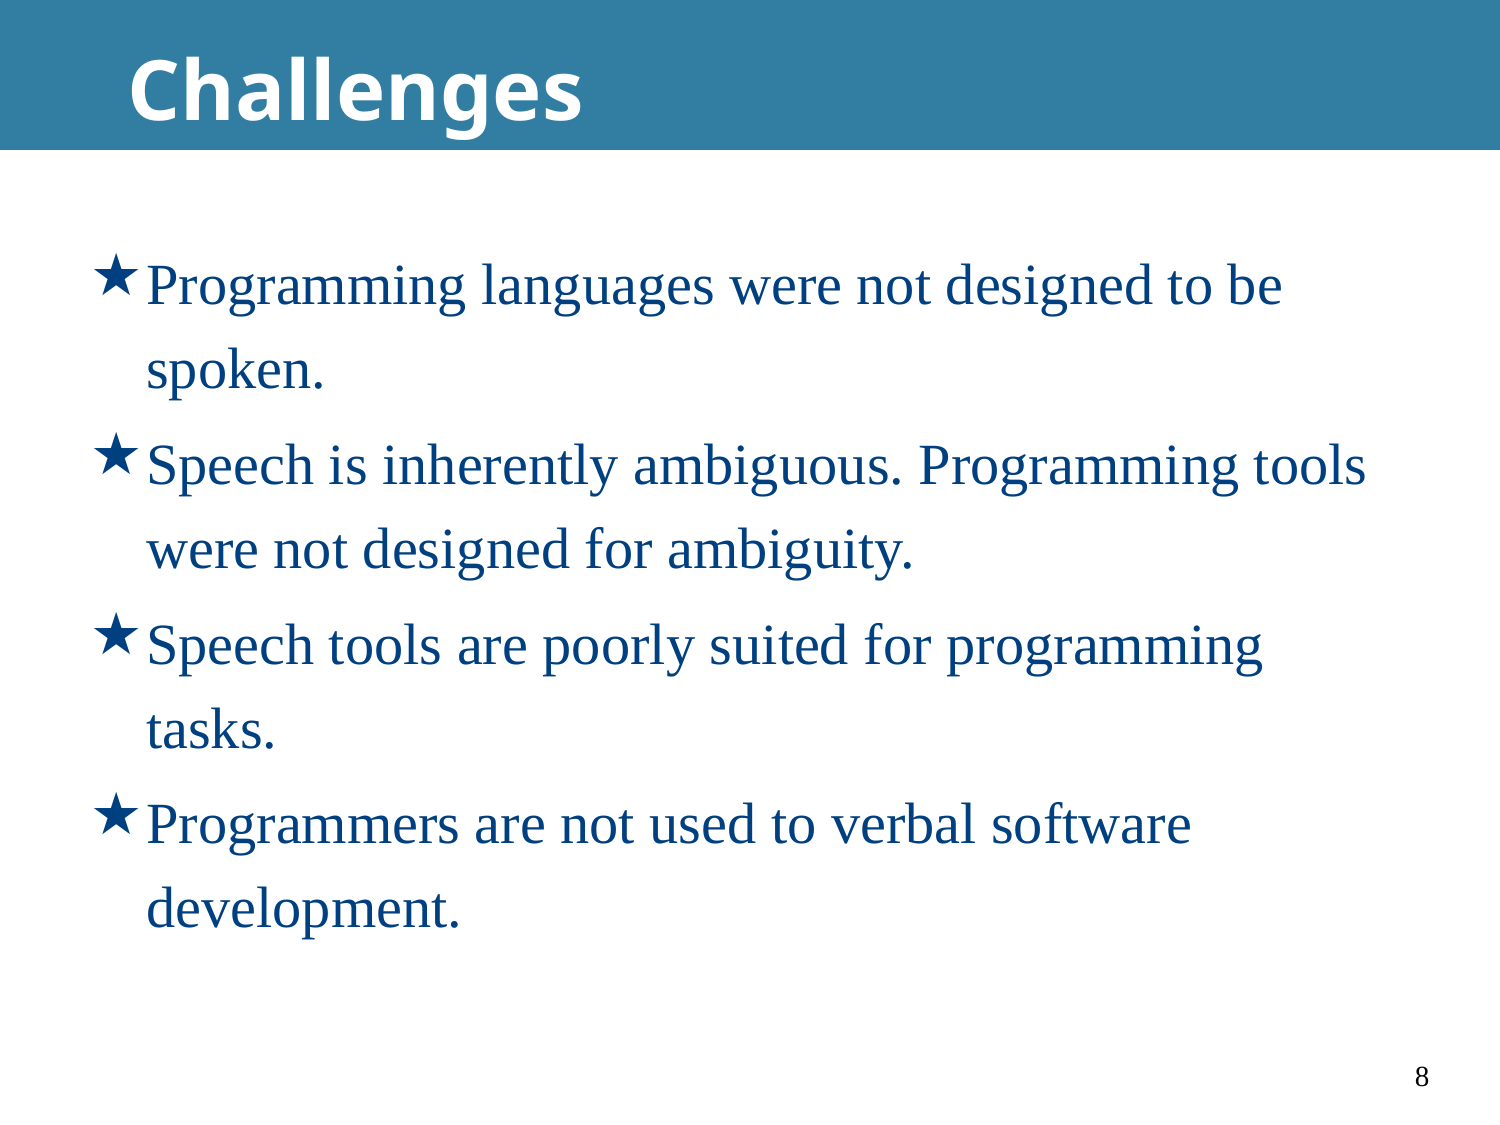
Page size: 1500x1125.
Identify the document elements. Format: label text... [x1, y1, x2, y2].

list Programming languages were not designed to be spoken. Speech is inherently ambiguous. Programming tools were not designed for ambiguity. Speech tools are poorly suited for programming tasks. Programmers are not used to verbal software development. [75, 224, 1413, 1038]
title Challenges [112, 12, 1500, 163]
